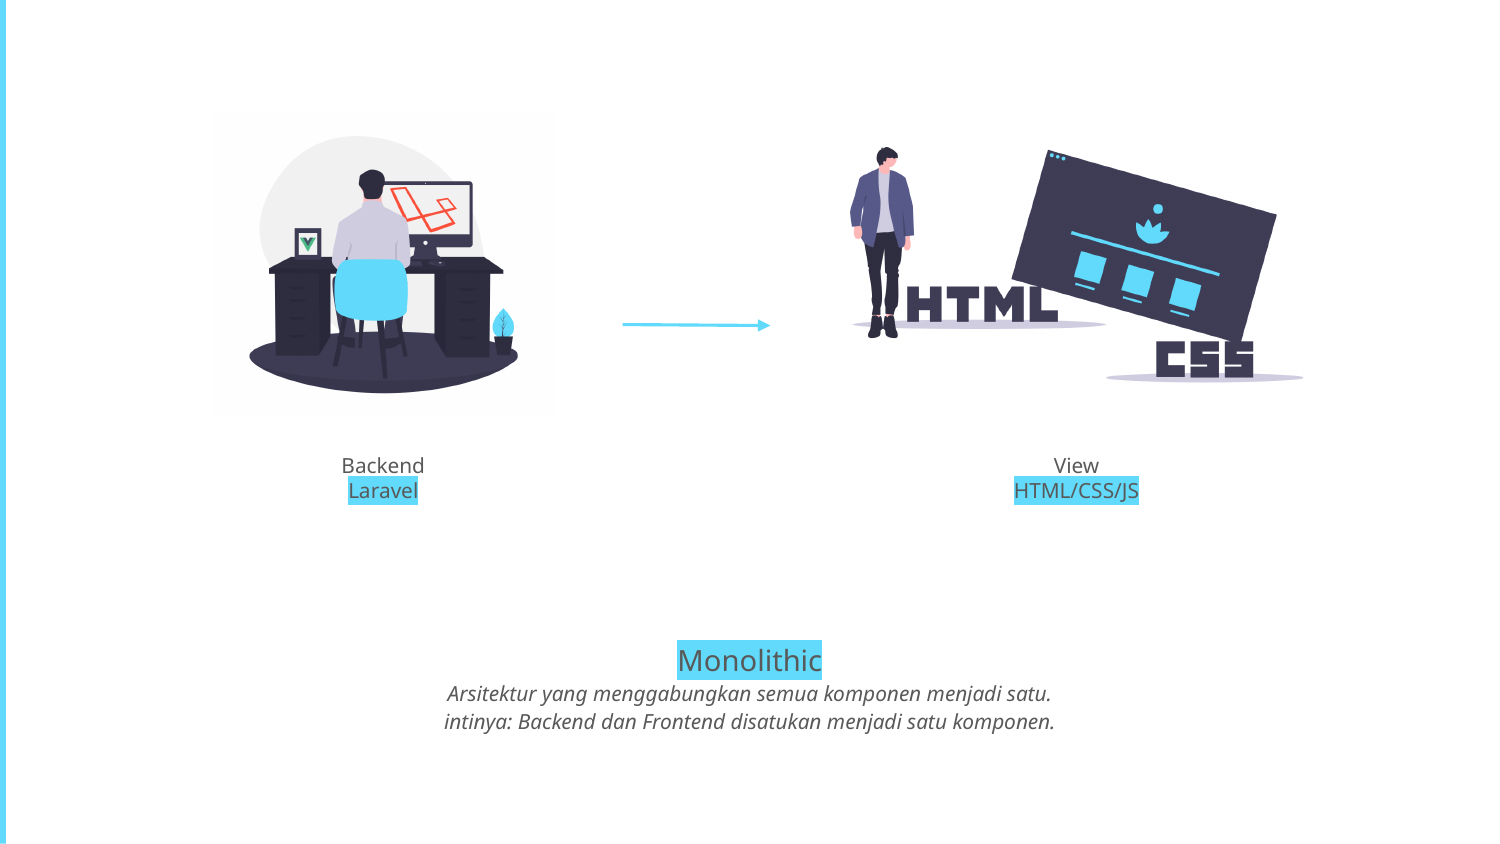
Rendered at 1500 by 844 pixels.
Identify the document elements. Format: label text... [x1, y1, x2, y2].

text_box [622, 110, 1357, 519]
text_box [0, 0, 6, 844]
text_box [211, 110, 555, 519]
text_box Monolithic Arsitektur yang menggabungkan semua komponen menjadi satu. intinya: Backend dan Frontend disatukan menjadi satu komponen. [347, 621, 1153, 750]
